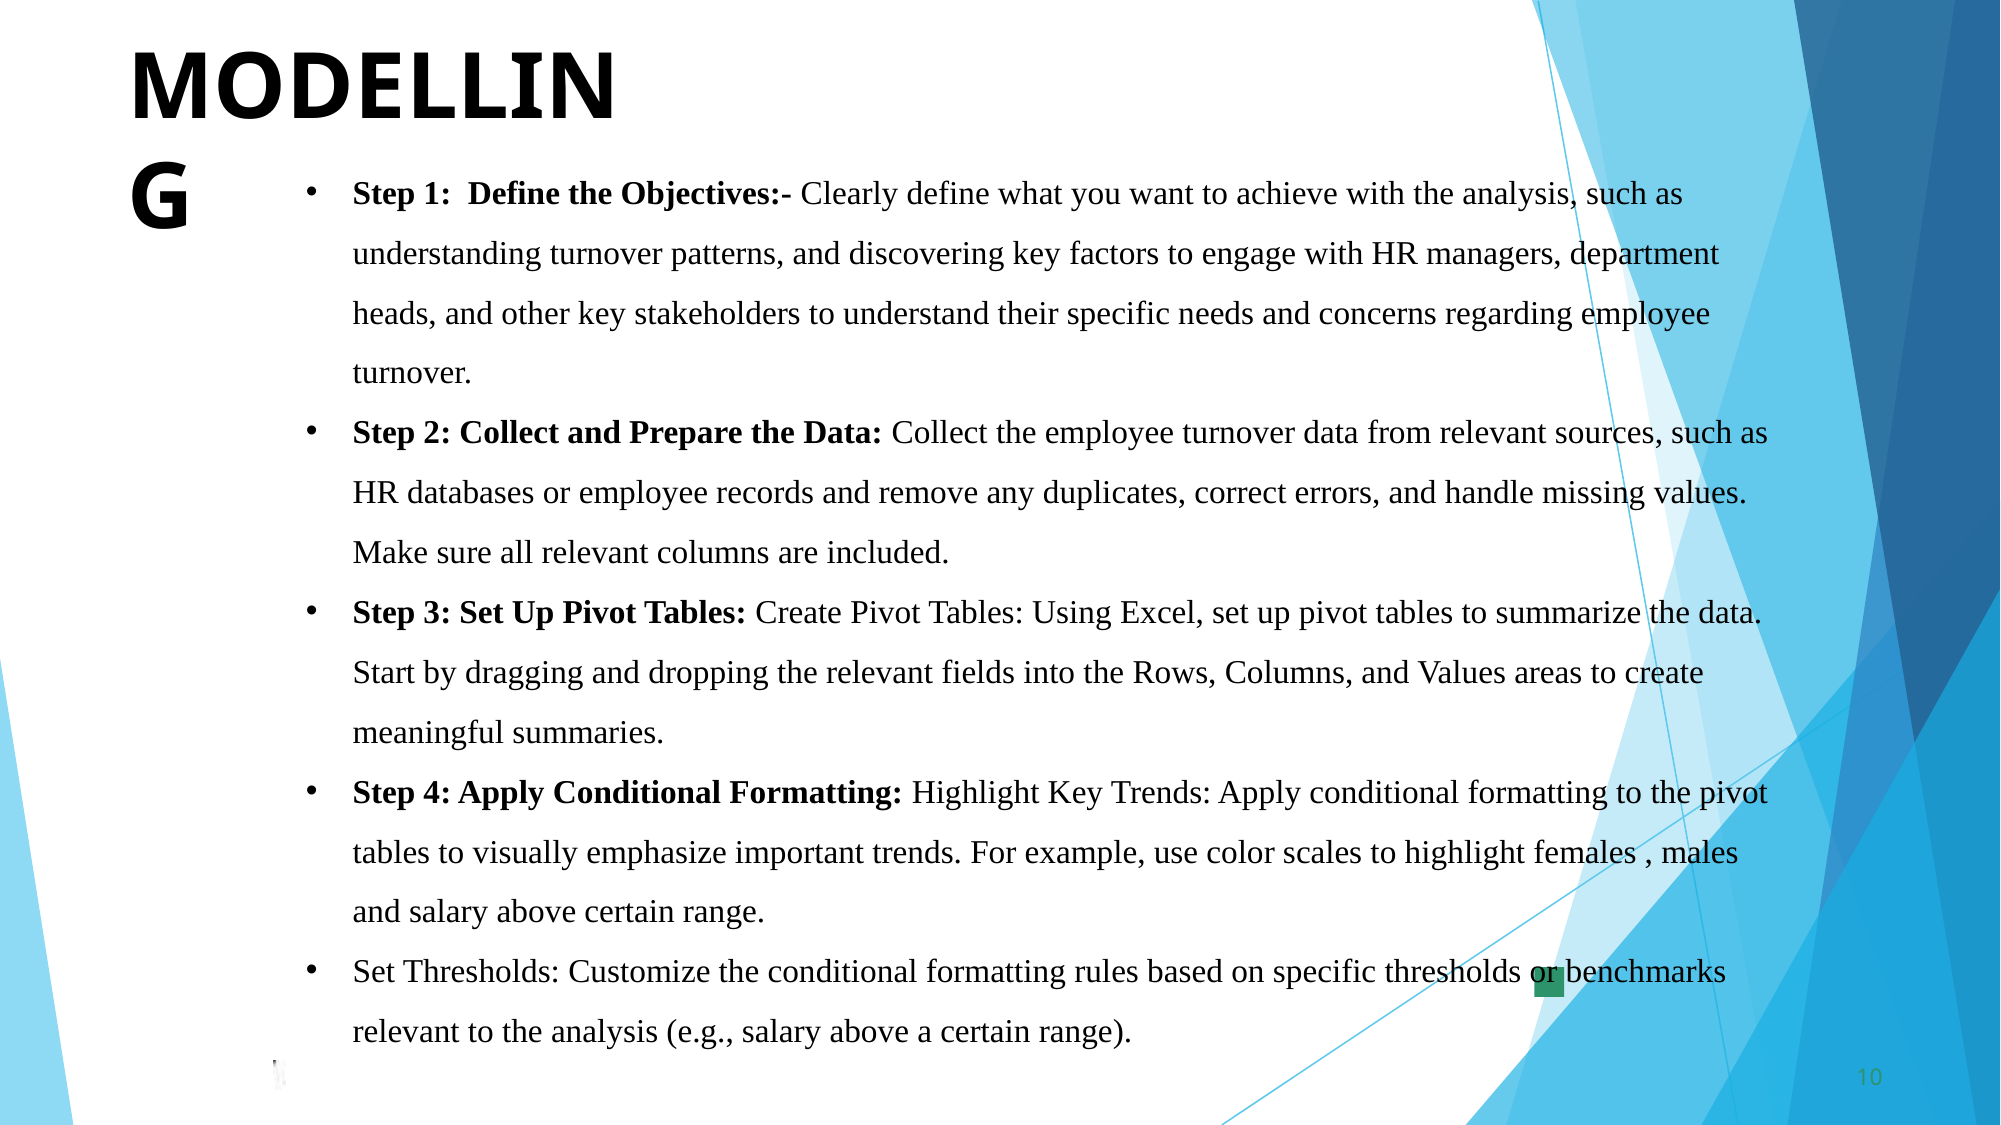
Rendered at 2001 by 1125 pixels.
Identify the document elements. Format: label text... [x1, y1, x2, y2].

text_box Step 1: Define the Objectives:- Clearly define what you want to achieve with the analysis, such as understanding turnover patterns, and discovering key factors to engage with HR managers, department heads, and other key stakeholders to understand their specific needs and concerns regarding employee turnover. Step 2: Collect and Prepare the Data: Collect the employee turnover data from relevant sources, such as HR databases or employee records and remove any duplicates, correct errors, and handle missing values. Make sure all relevant columns are included. Step 3: Set Up Pivot Tables: Create Pivot Tables: Using Excel, set up pivot tables to summarize the data. Start by dragging and dropping the relevant fields into the Rows, Columns, and Values areas to create meaningful summaries. Step 4: Apply Conditional Formatting: Highlight Key Trends: Apply conditional formatting to the pivot tables to visually emphasize important trends. For example, use color scales to highlight females , males and salary above certain range. Set Thresholds: Customize the conditional formatting rules based on specific thresholds or benchmarks relevant to the analysis (e.g., salary above a certain range). [216, 143, 1803, 1125]
text_box 10 [1849, 1061, 1888, 1095]
picture [273, 1060, 287, 1091]
text_box MODELLING [124, 24, 667, 247]
